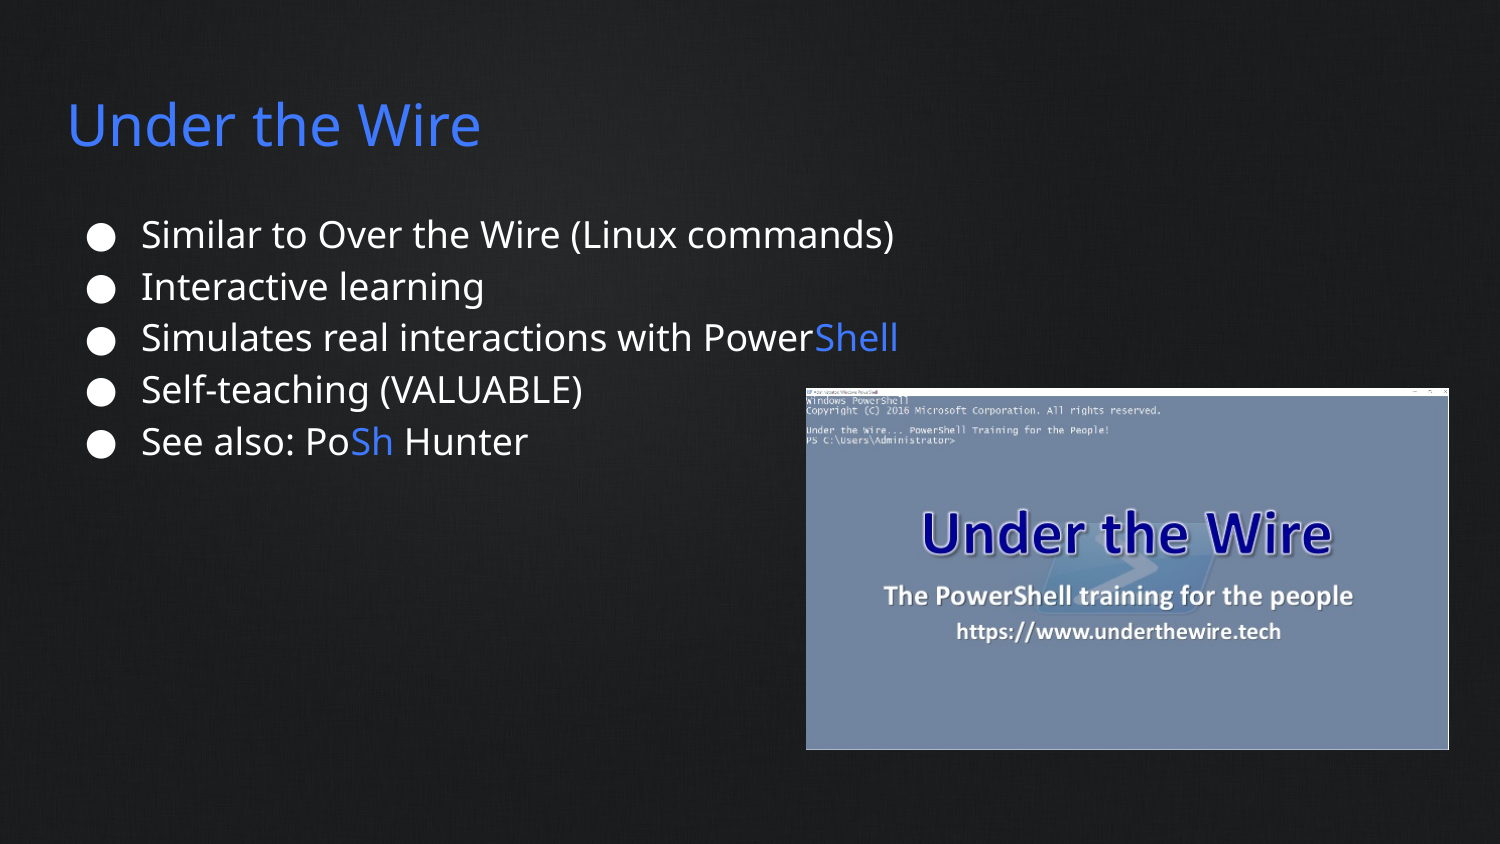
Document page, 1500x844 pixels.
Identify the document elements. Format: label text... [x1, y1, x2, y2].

list Similar to Over the Wire (Linux commands) Interactive learning Simulates real interactions with PowerShell Self-teaching (VALUABLE) See also: PoSh Hunter [51, 189, 1449, 750]
picture [0, 0, 1500, 844]
title Under the Wire [51, 72, 1449, 167]
